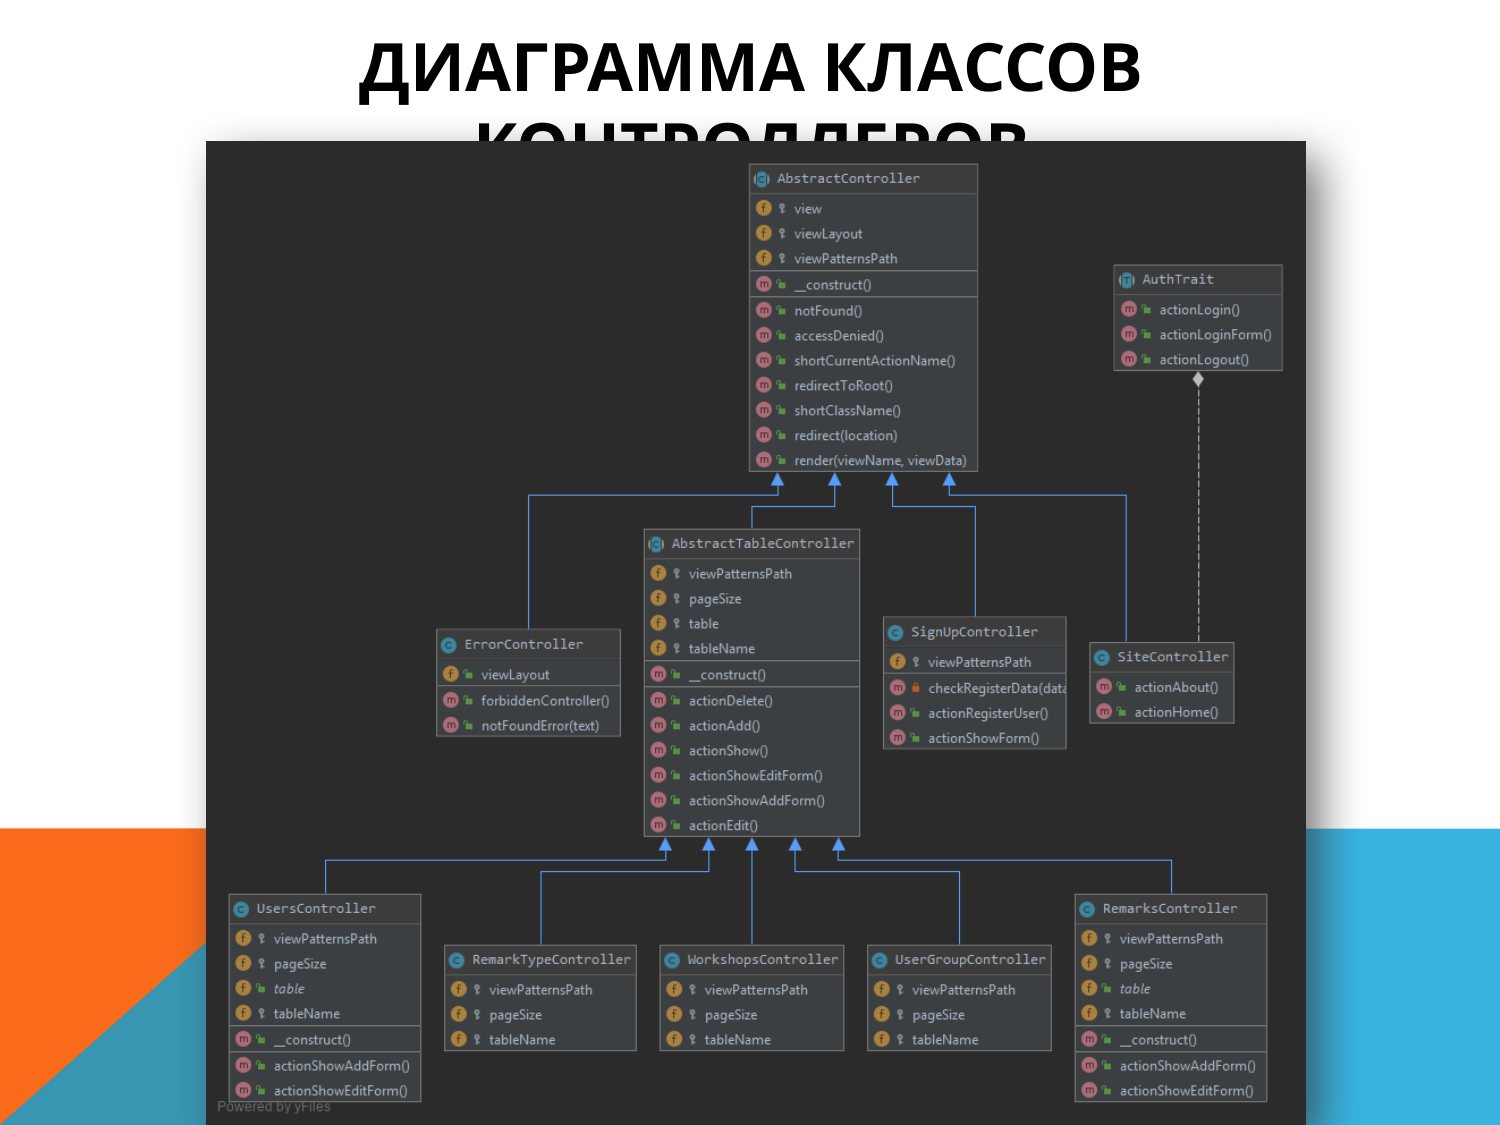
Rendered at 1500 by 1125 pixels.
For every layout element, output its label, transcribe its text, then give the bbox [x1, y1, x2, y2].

title Диаграмма классов контроллеров [135, 60, 1369, 150]
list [206, 141, 1306, 1125]
